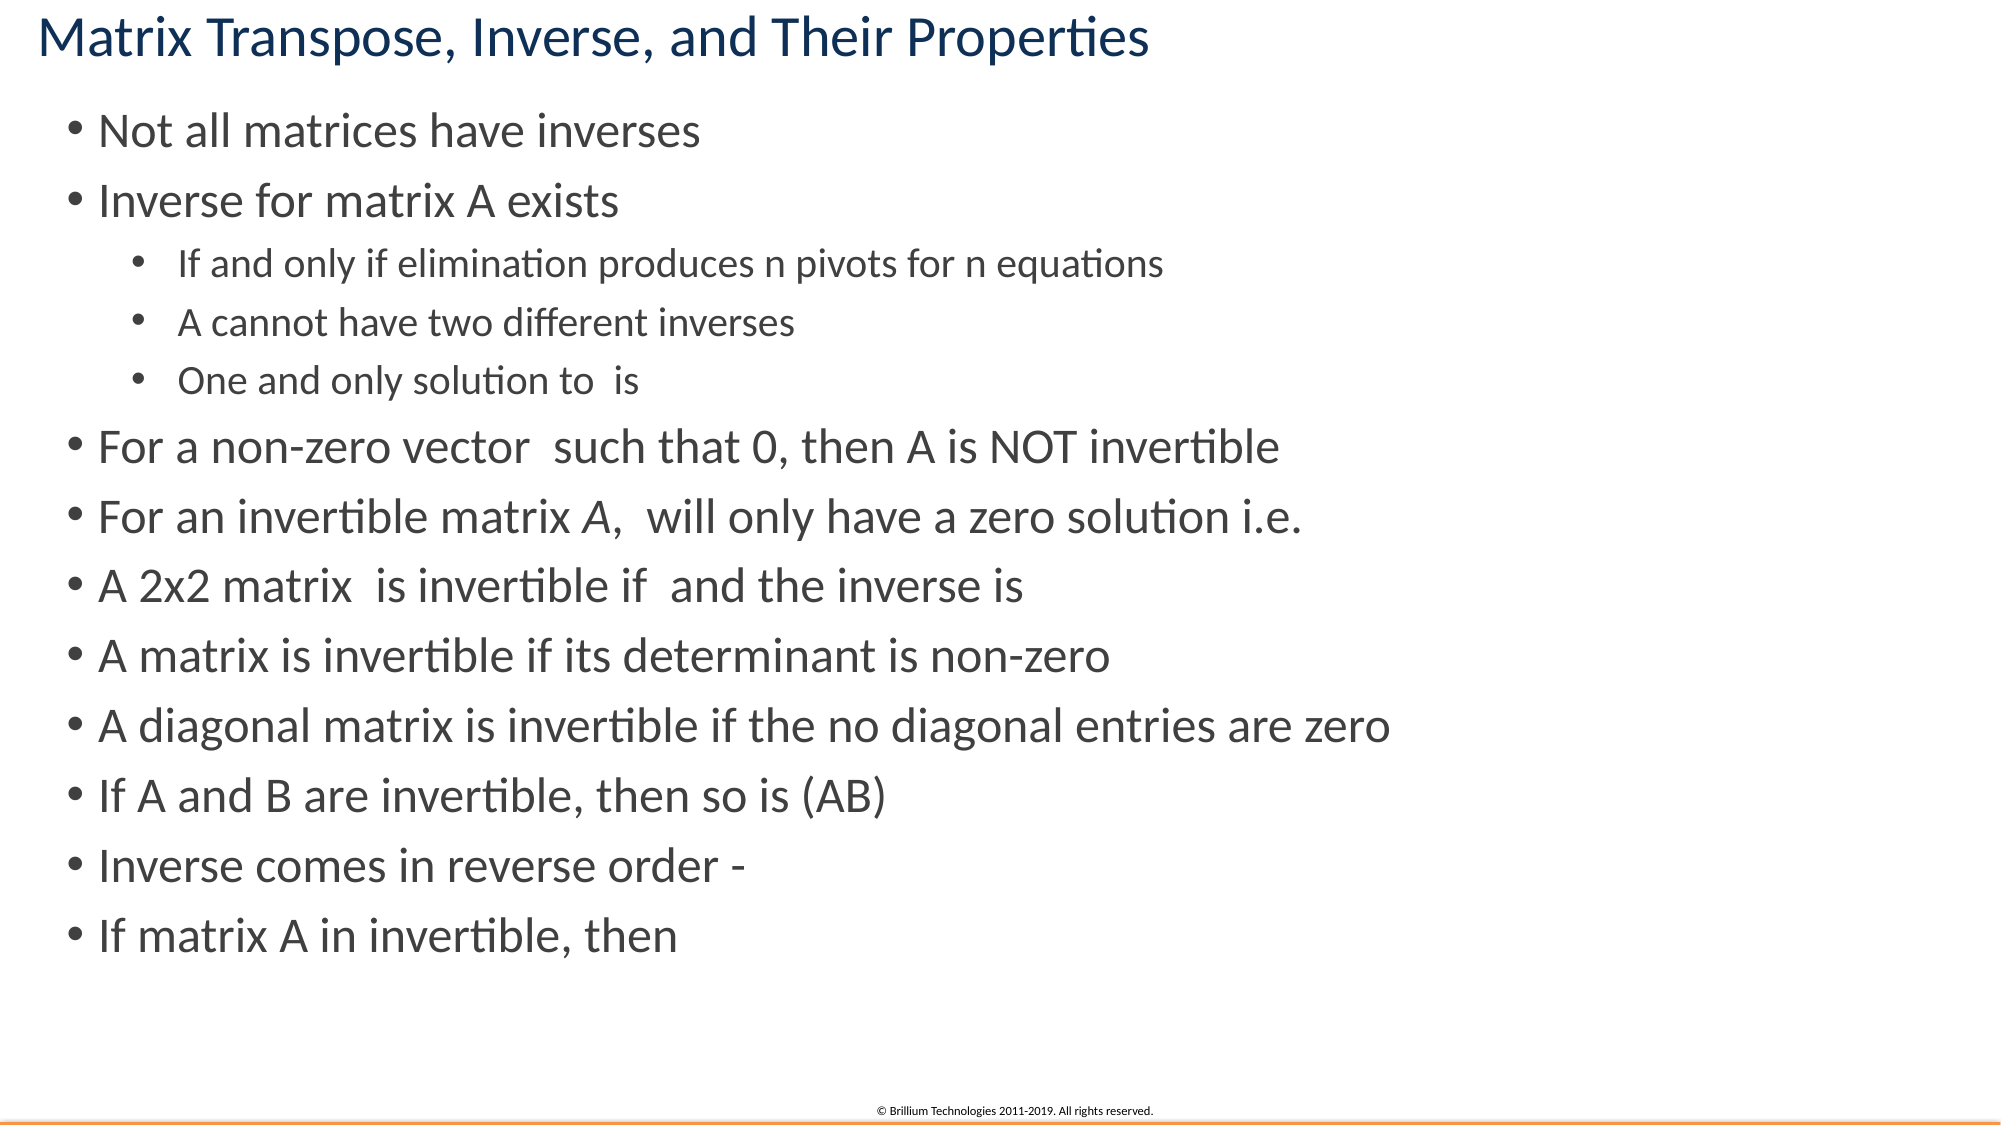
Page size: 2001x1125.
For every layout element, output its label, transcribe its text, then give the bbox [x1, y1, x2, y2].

title Matrix Transpose, Inverse, and Their Properties [22, 0, 1900, 66]
